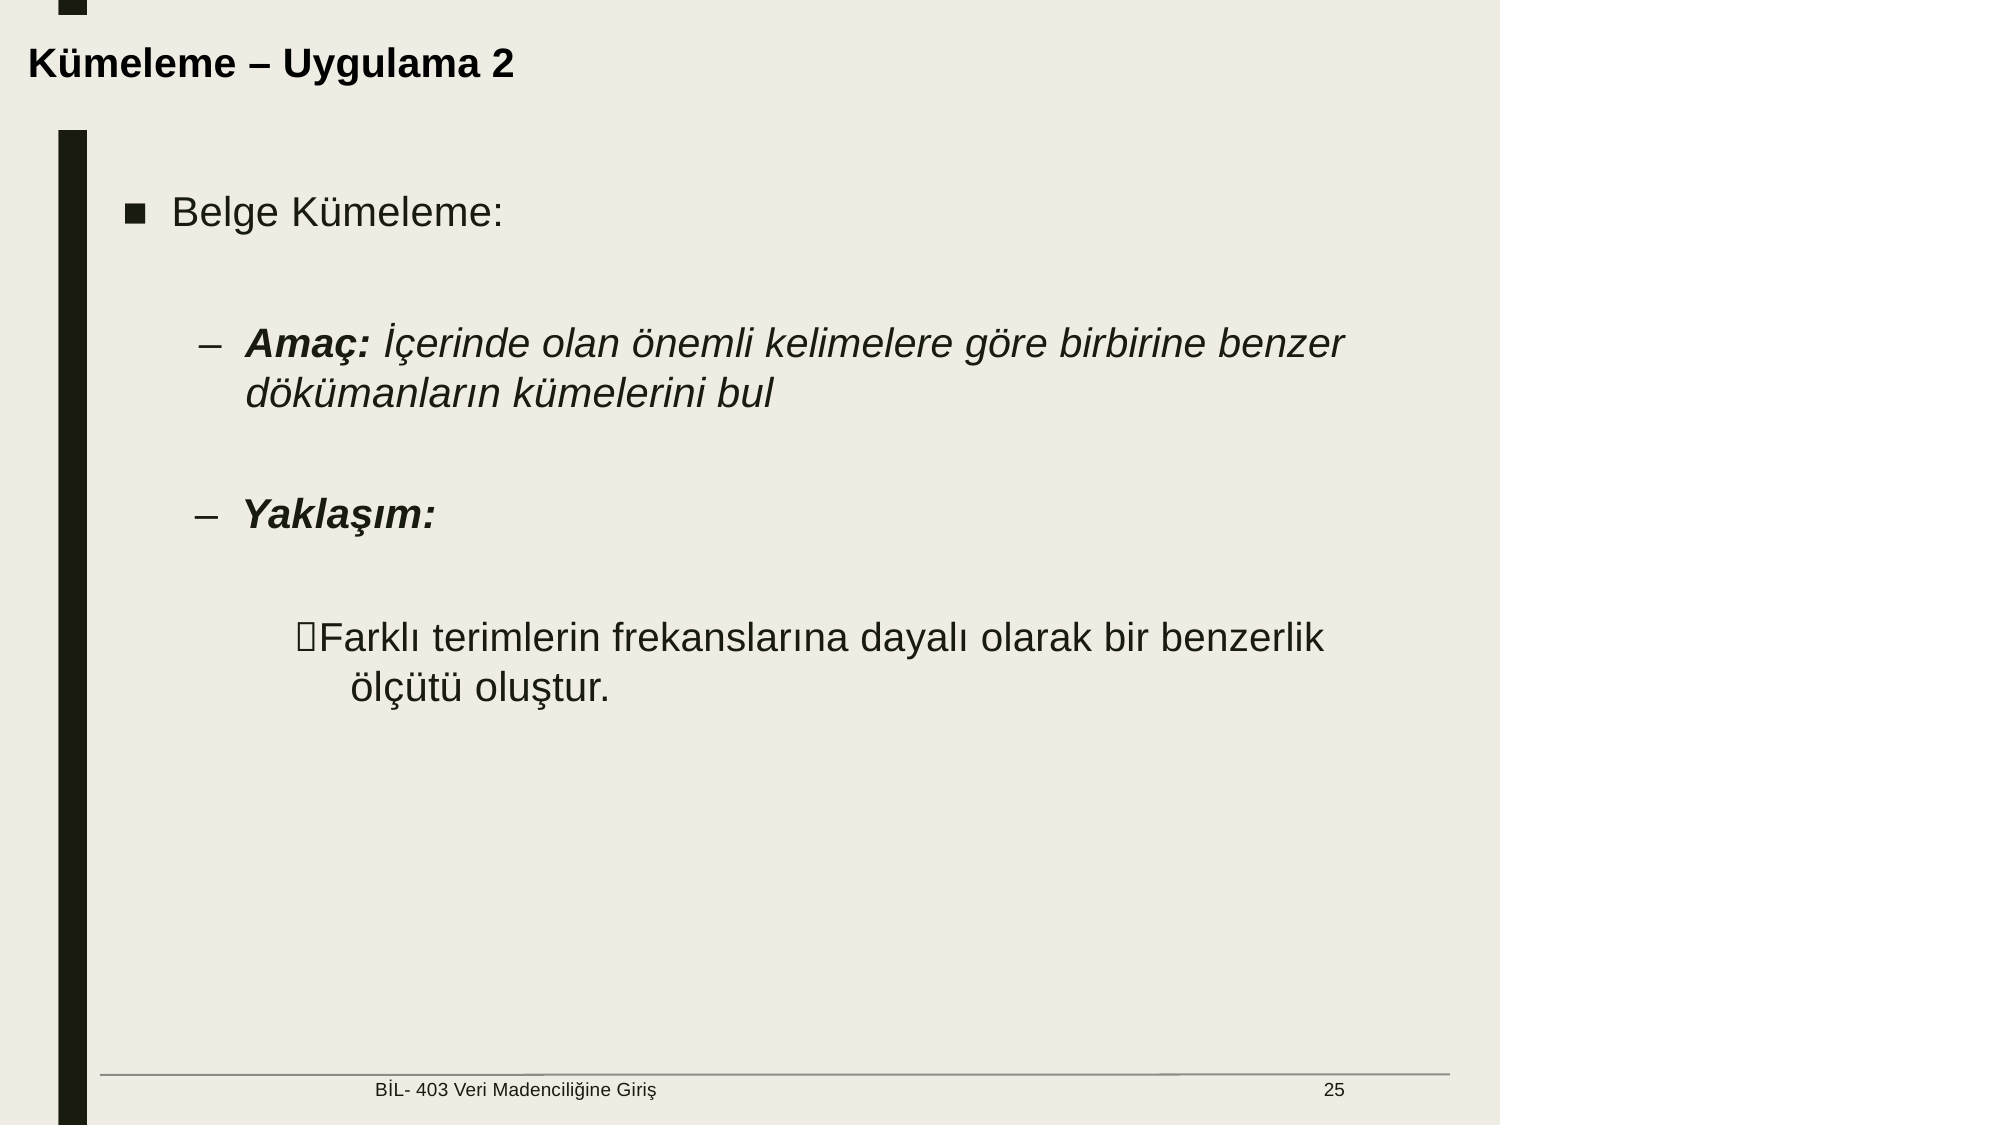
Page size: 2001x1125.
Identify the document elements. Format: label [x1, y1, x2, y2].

text_box [0, 0, 1500, 1125]
